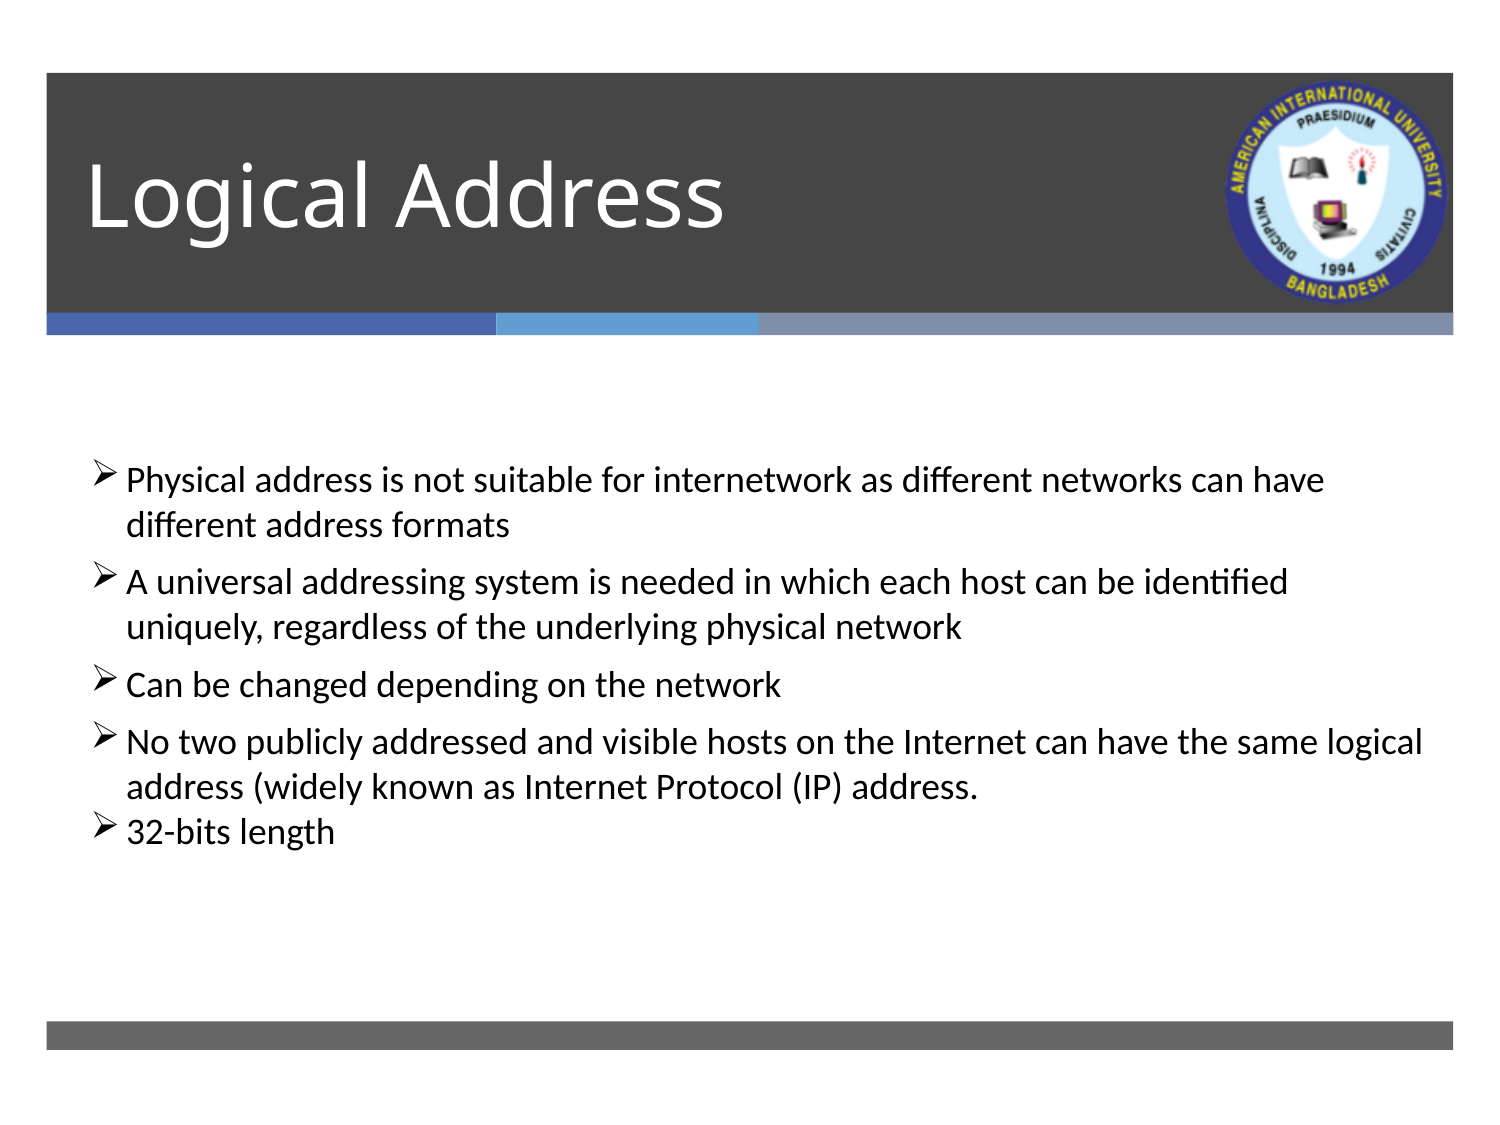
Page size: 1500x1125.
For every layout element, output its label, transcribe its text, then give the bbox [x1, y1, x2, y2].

text_box Physical address is not suitable for internetwork as different networks can have different address formats A universal addressing system is needed in which each host can be identified uniquely, regardless of the underlying physical network Can be changed depending on the network No two publicly addressed and visible hosts on the Internet can have the same logical address (widely known as Internet Protocol (IP) address. 32-bits length [36, 447, 1448, 860]
picture [1220, 75, 1454, 310]
title Logical Address [69, 73, 1351, 253]
